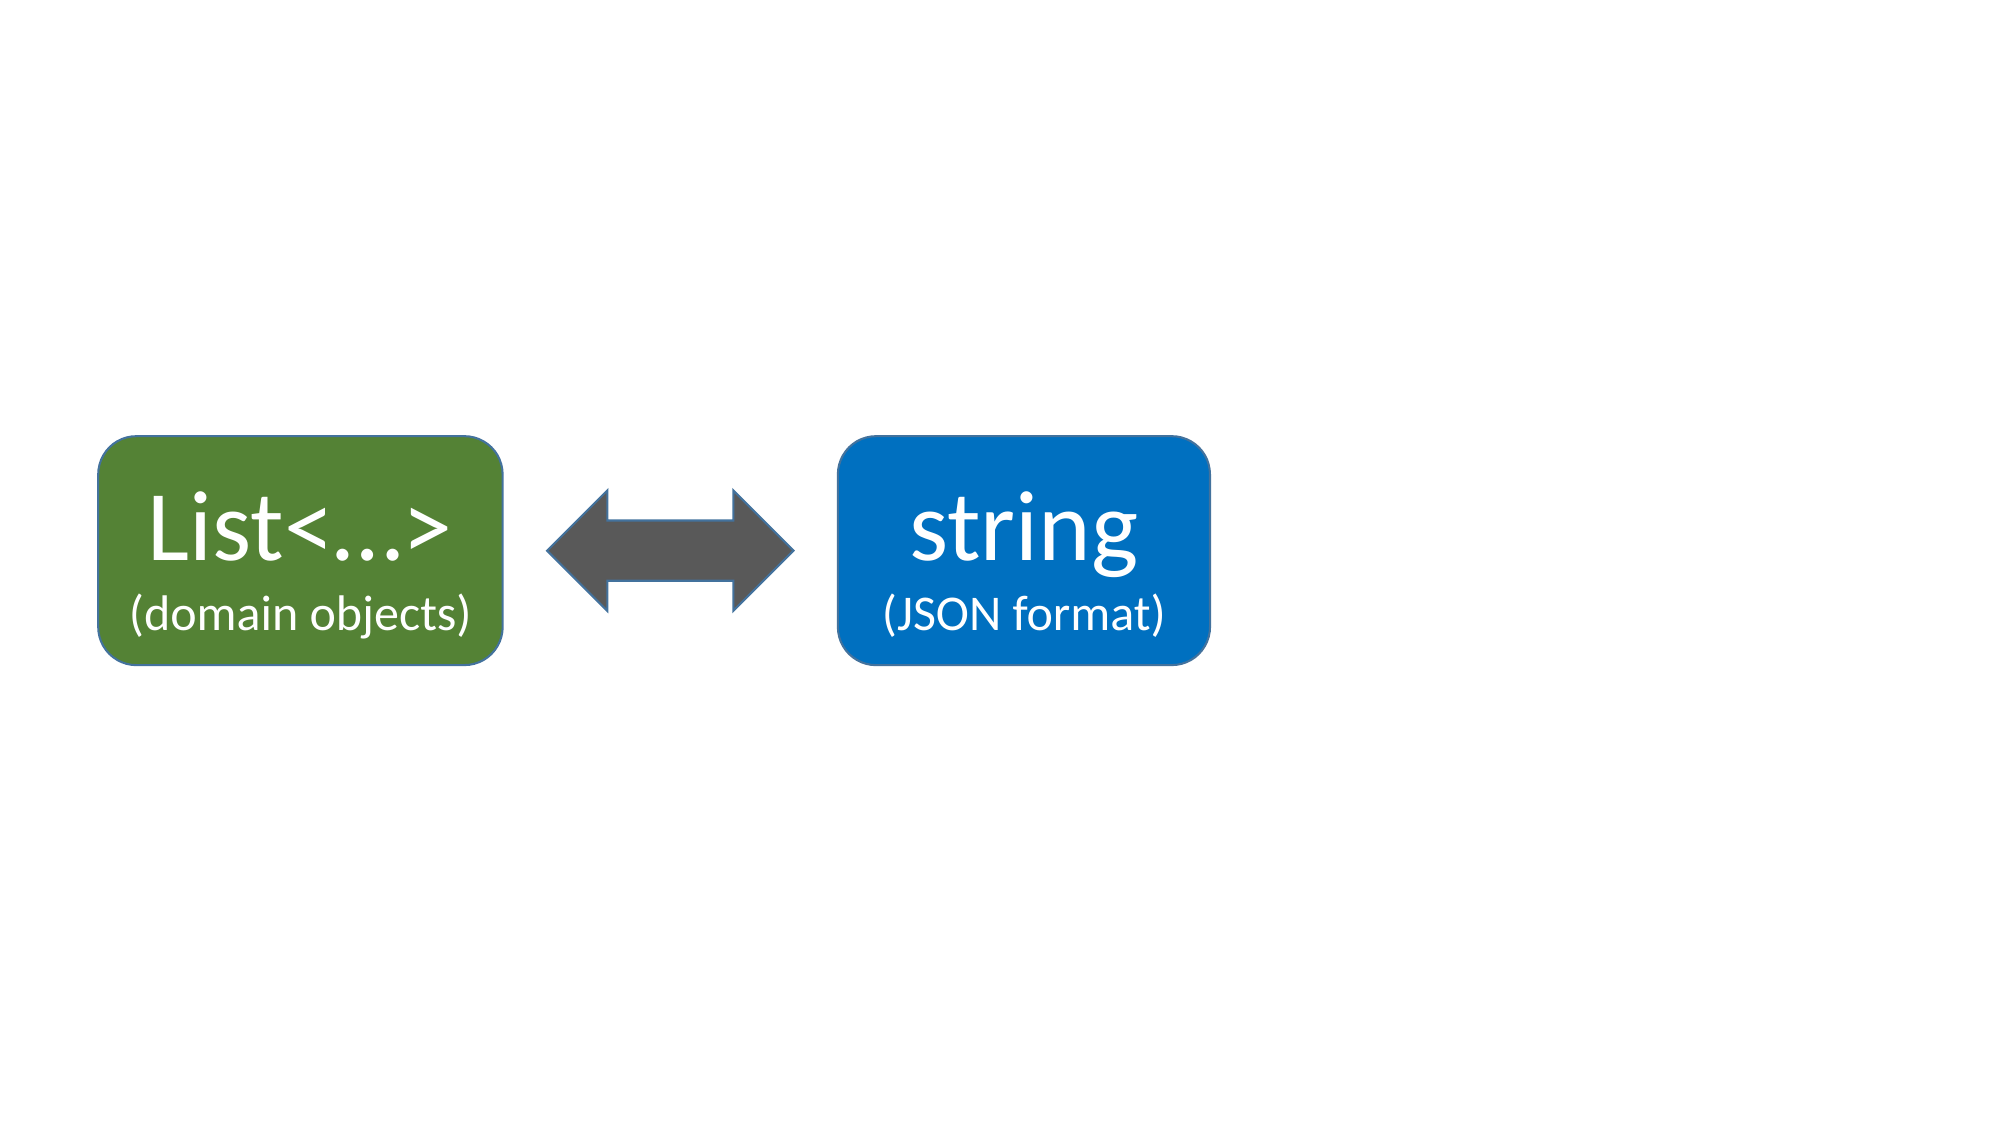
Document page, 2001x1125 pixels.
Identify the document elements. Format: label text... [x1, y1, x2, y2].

text_box string (JSON format) [836, 435, 1212, 667]
text_box List<…> (domain objects) [97, 435, 504, 667]
text_box [545, 487, 795, 614]
